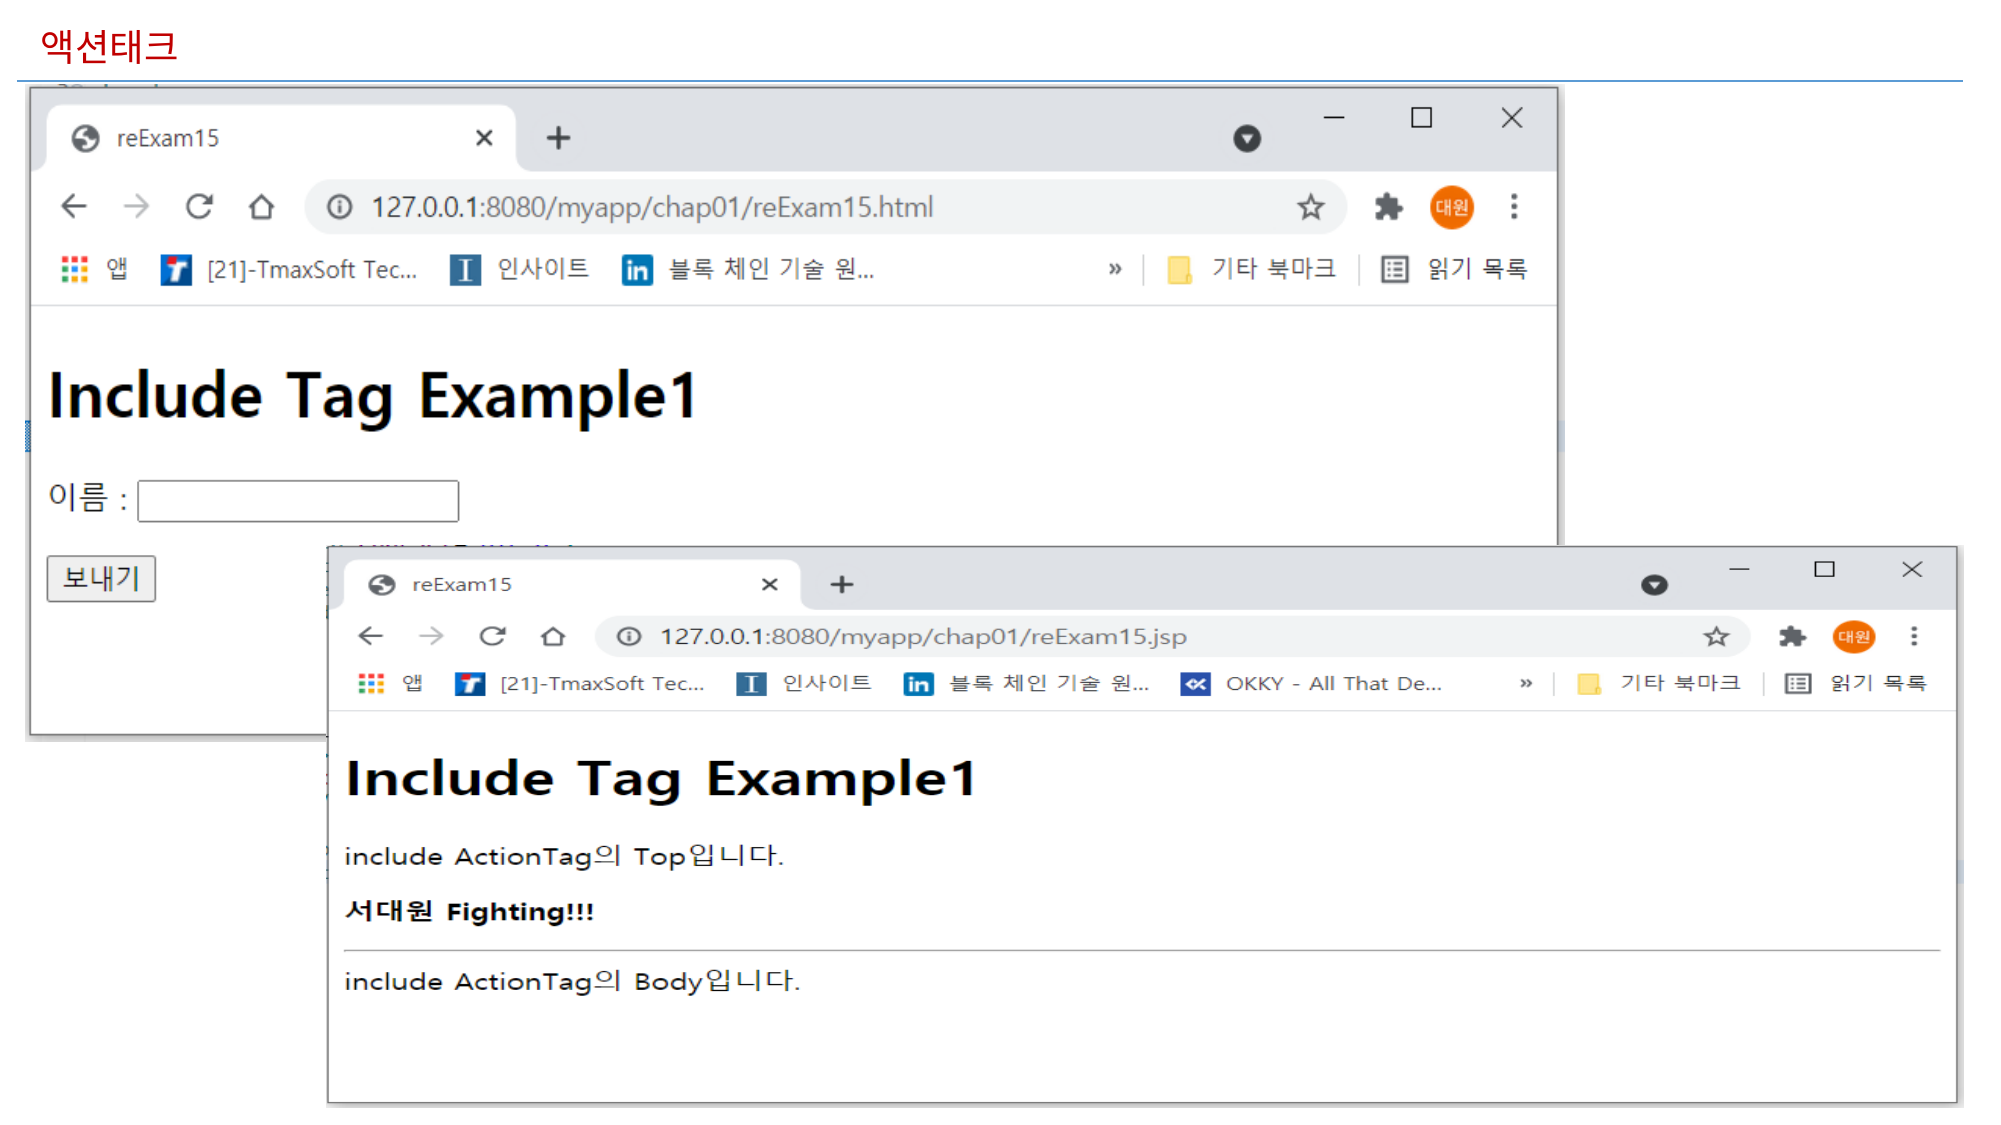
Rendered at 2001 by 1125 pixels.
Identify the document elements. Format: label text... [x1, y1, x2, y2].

text_box 액션태크 [25, 16, 729, 77]
picture [25, 84, 1964, 1109]
